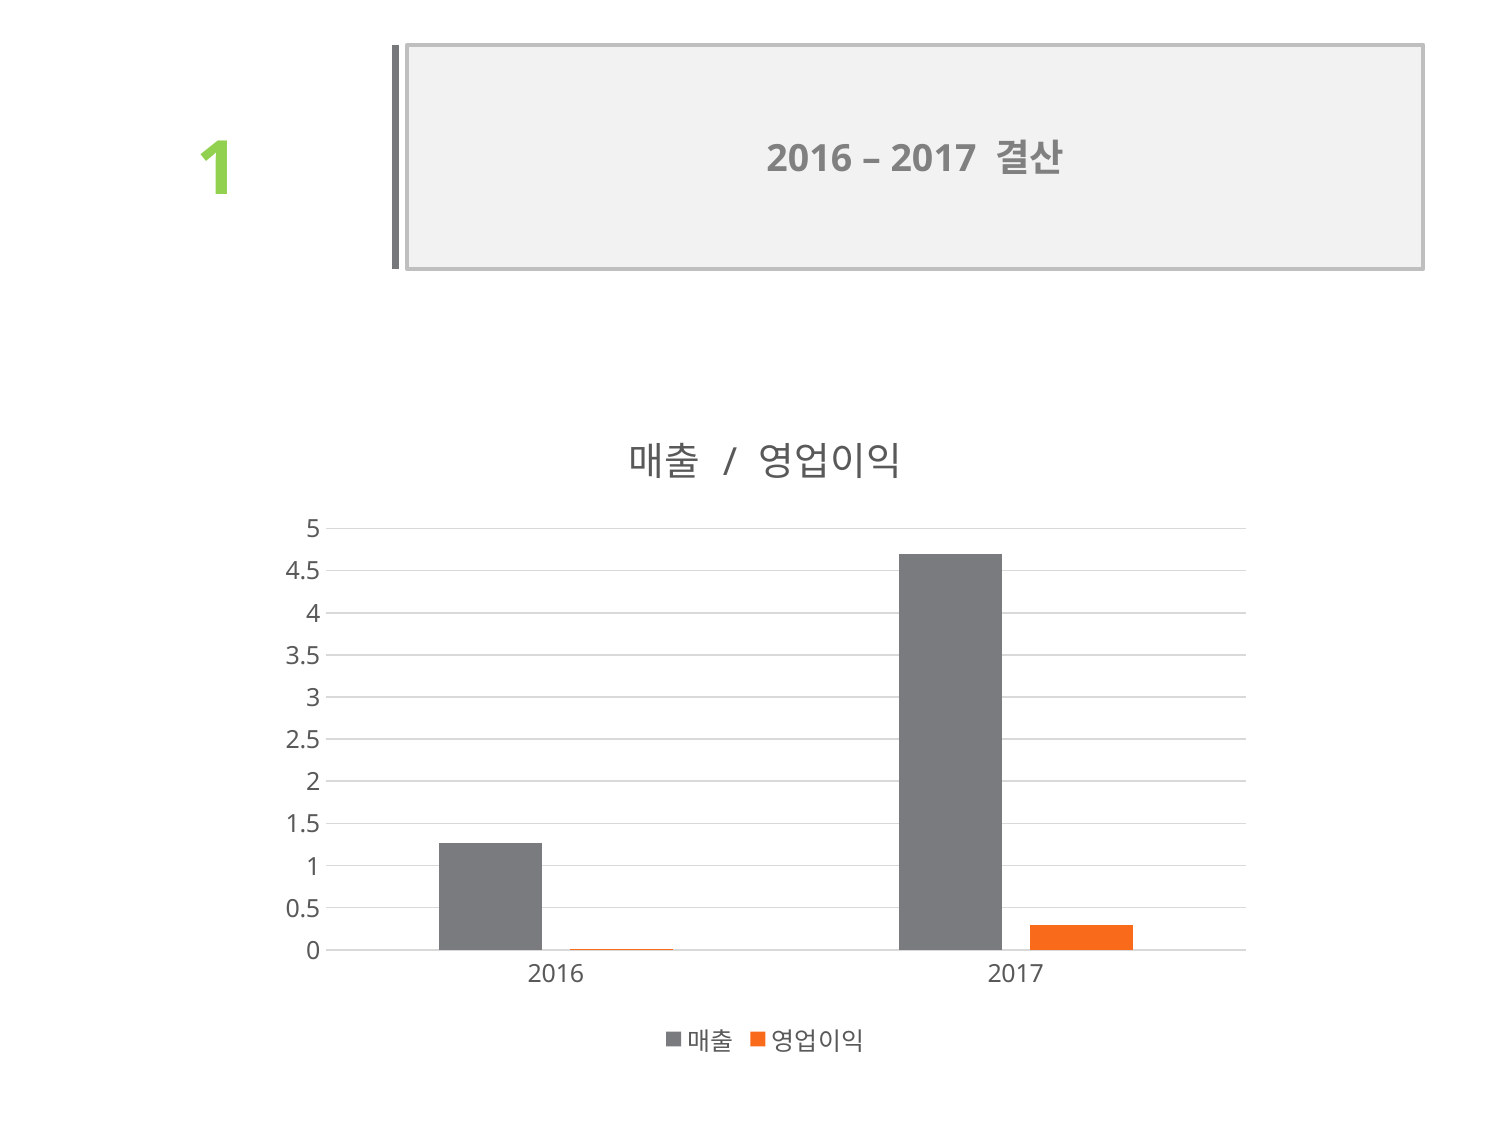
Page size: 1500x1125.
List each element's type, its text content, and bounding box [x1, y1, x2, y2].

chart [265, 396, 1266, 1065]
text_box 2016 – 2017 결산 [405, 43, 1425, 271]
title 1 [75, 44, 361, 268]
